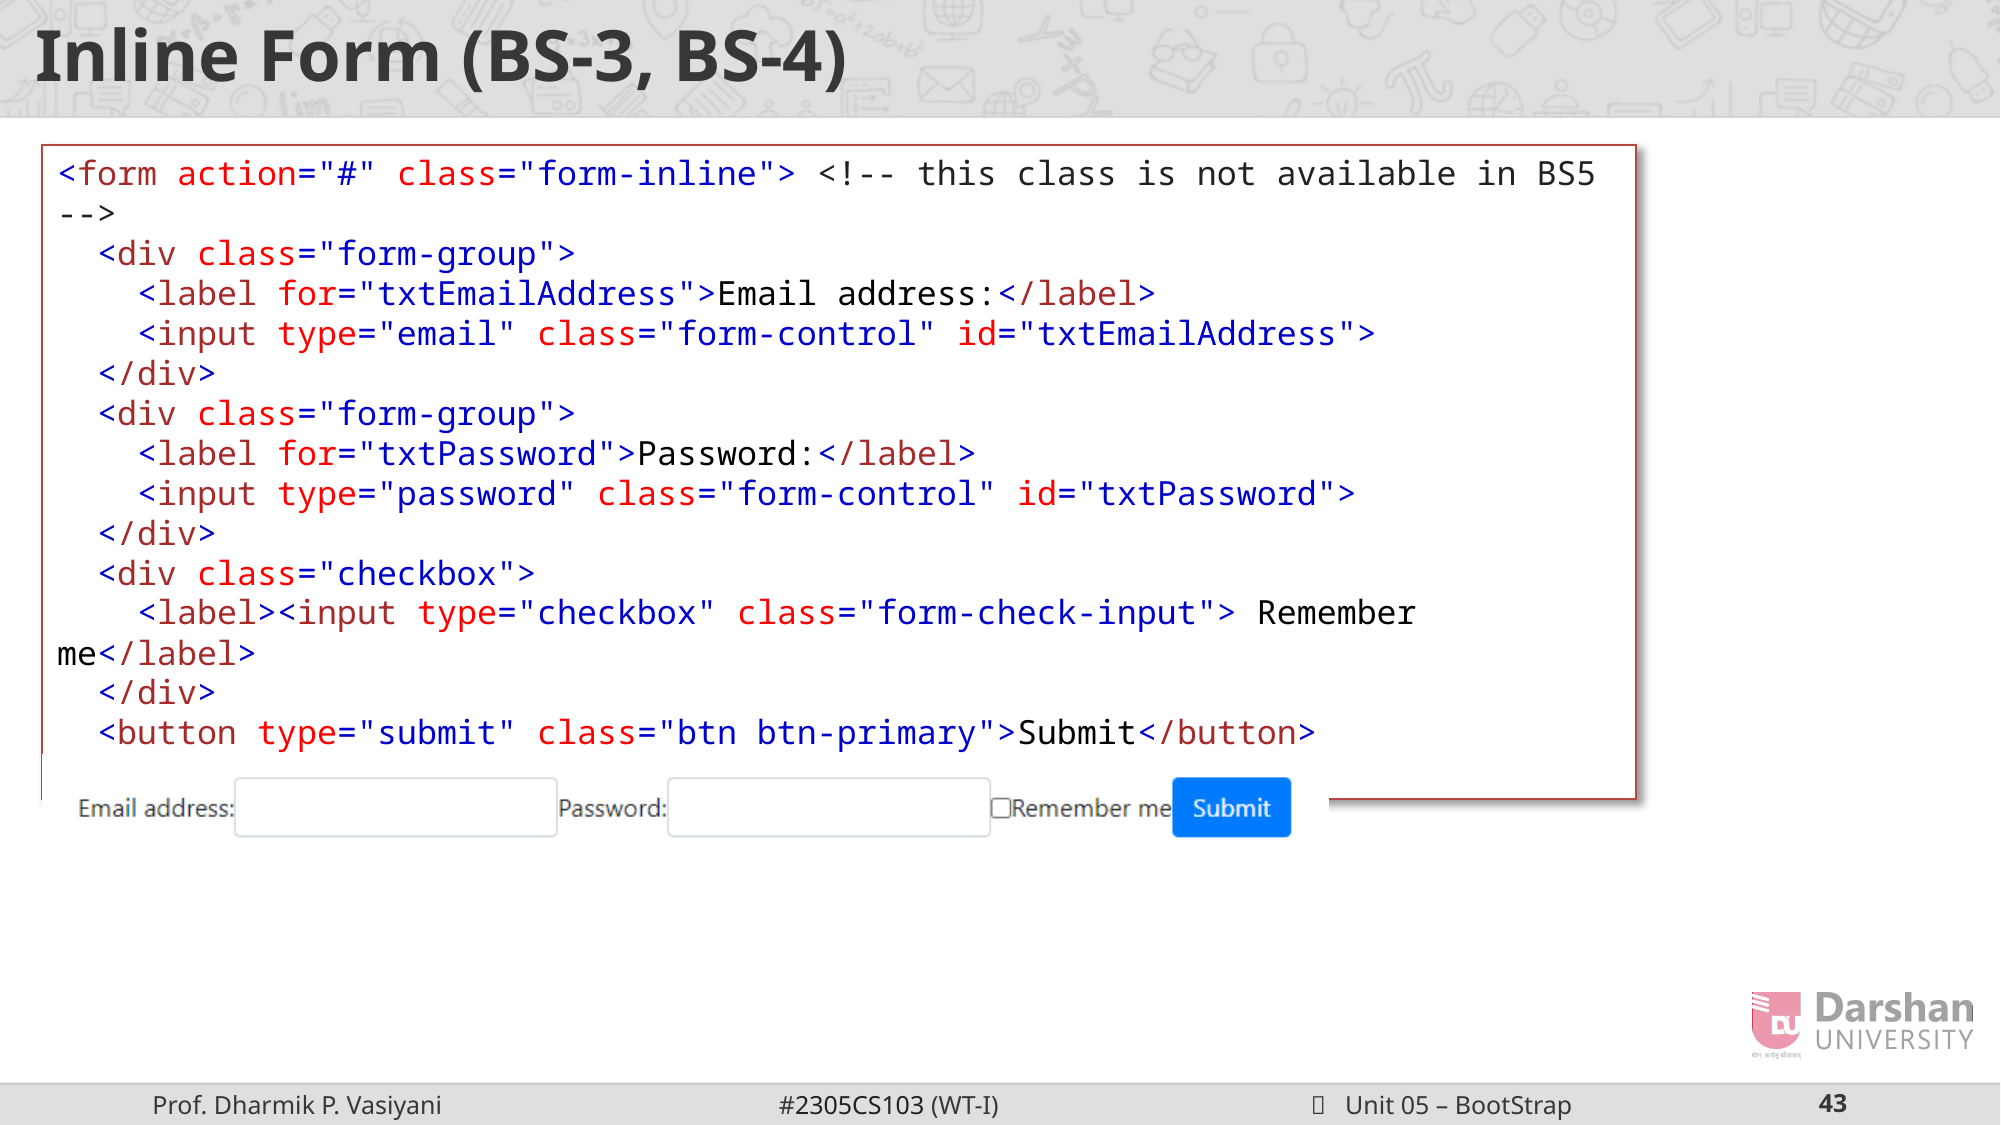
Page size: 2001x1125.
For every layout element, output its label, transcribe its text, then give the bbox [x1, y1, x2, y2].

text_box <form action="#" class="form-inline"> <!-- this class is not available in BS5 --> <div class="form-group"> <label for="txtEmailAddress">Email address:</label> <input type="email" class="form-control" id="txtEmailAddress"> </div> <div class="form-group"> <label for="txtPassword">Password:</label> <input type="password" class="form-control" id="txtPassword"> </div> <div class="checkbox"> <label><input type="checkbox" class="form-check-input"> Remember me</label> </div> <button type="submit" class="btn btn-primary">Submit</button> </form> [41, 144, 1637, 800]
table_cell Set the left and right padding of an element. [1752, 992, 1973, 1059]
picture [42, 754, 1329, 869]
title Inline Form (BS-3, BS-4) [0, 0, 2000, 117]
